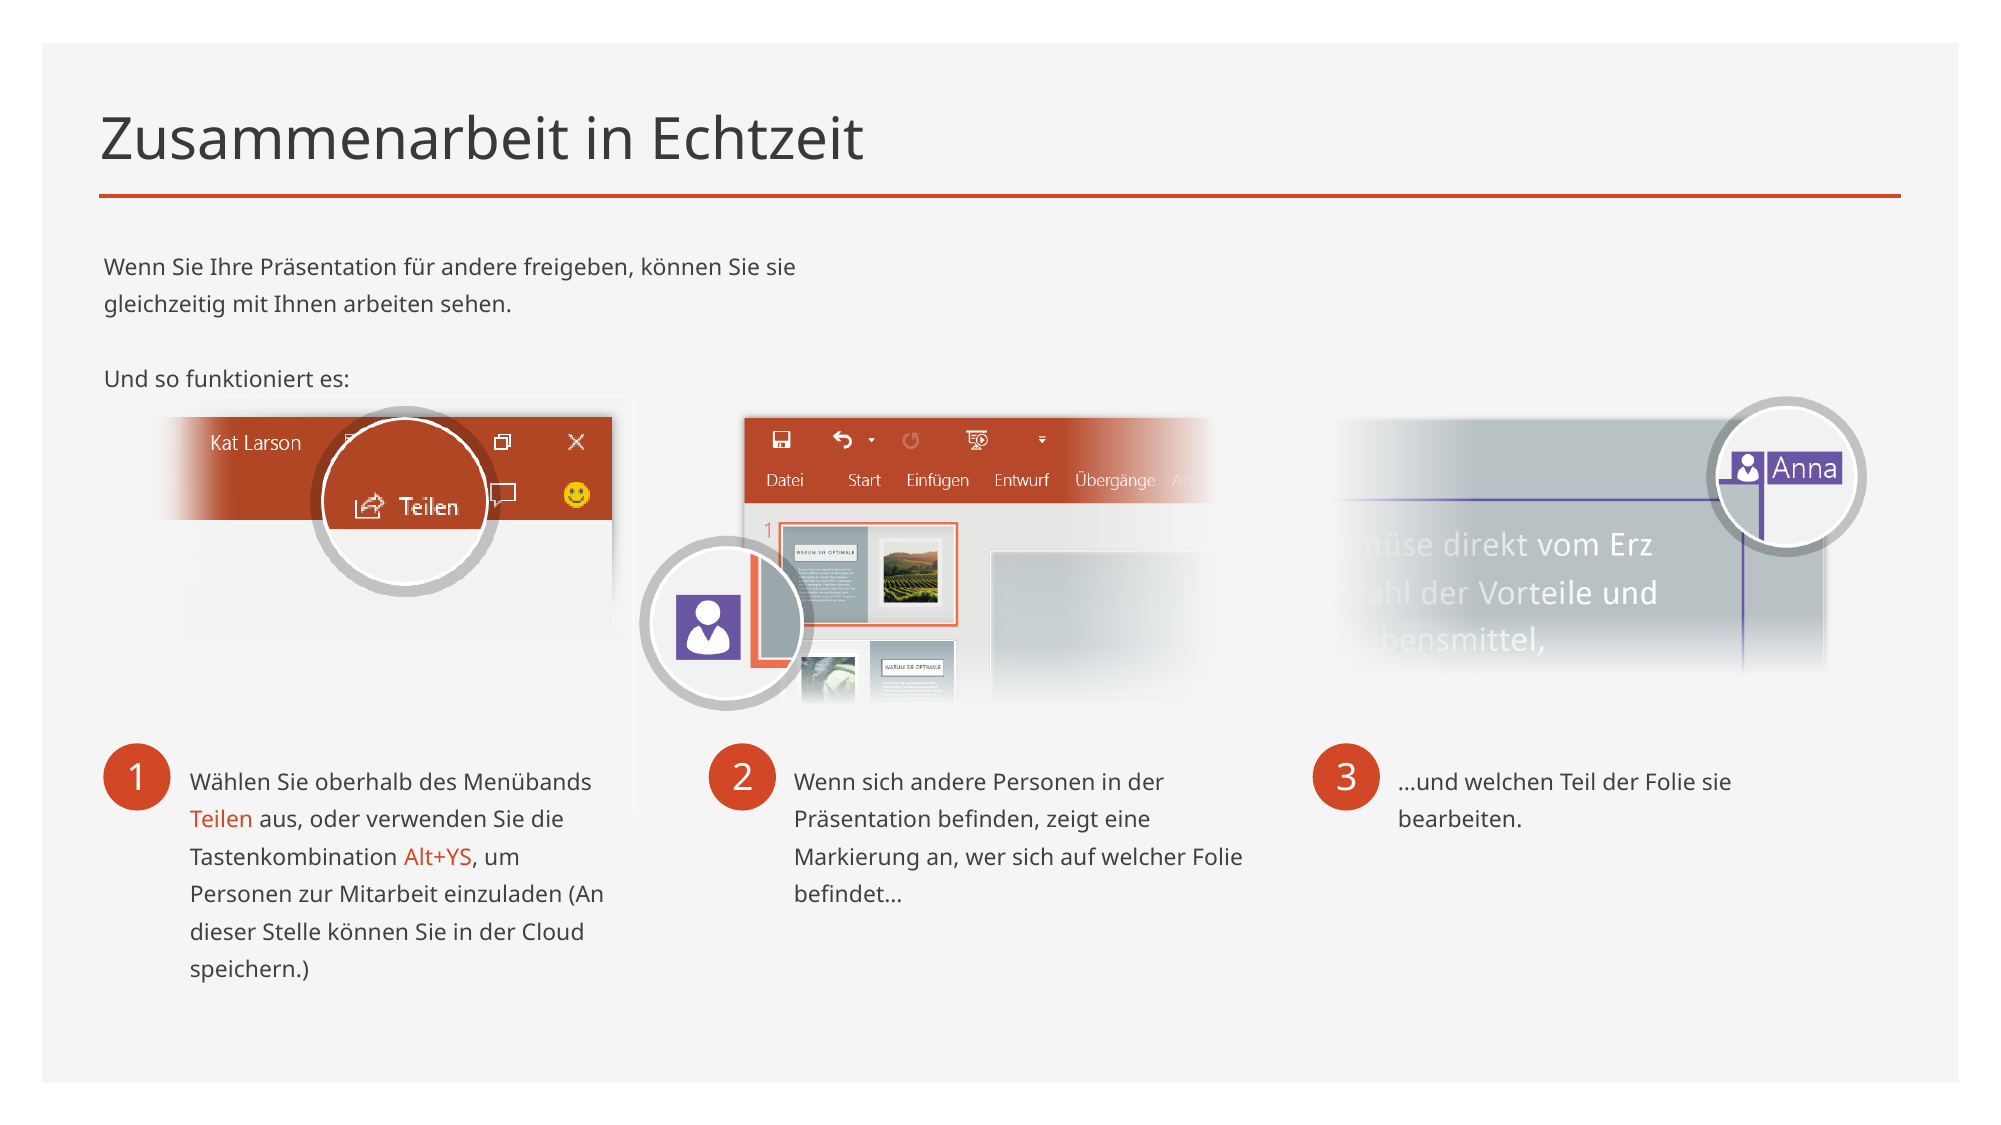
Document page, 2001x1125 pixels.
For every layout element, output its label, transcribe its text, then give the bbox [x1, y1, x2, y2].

picture [1295, 385, 1881, 764]
picture [633, 399, 1264, 812]
list Wenn Sie Ihre Präsentation für andere freigeben, können Sie sie gleichzeitig mit Ihnen arbeiten sehen. Und so funktioniert es: [88, 234, 813, 888]
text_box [1300, 743, 1393, 811]
picture [92, 397, 628, 640]
title Zusammenarbeit in Echtzeit [85, 73, 1214, 179]
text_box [696, 743, 789, 811]
text_box …und welchen Teil der Folie sie bearbeiten. [1382, 764, 1819, 865]
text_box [91, 743, 184, 811]
text_box Wenn sich andere Personen in der Präsentation befinden, zeigt eine Markierung an, wer sich auf welcher Folie befindet… [778, 749, 1289, 968]
text_box Wählen Sie oberhalb des Menübands Teilen aus, oder verwenden Sie die Tastenkombination Alt+YS, um Personen zur Mitarbeit einzuladen (An dieser Stelle können Sie in der Cloud speichern.) [174, 749, 631, 1019]
